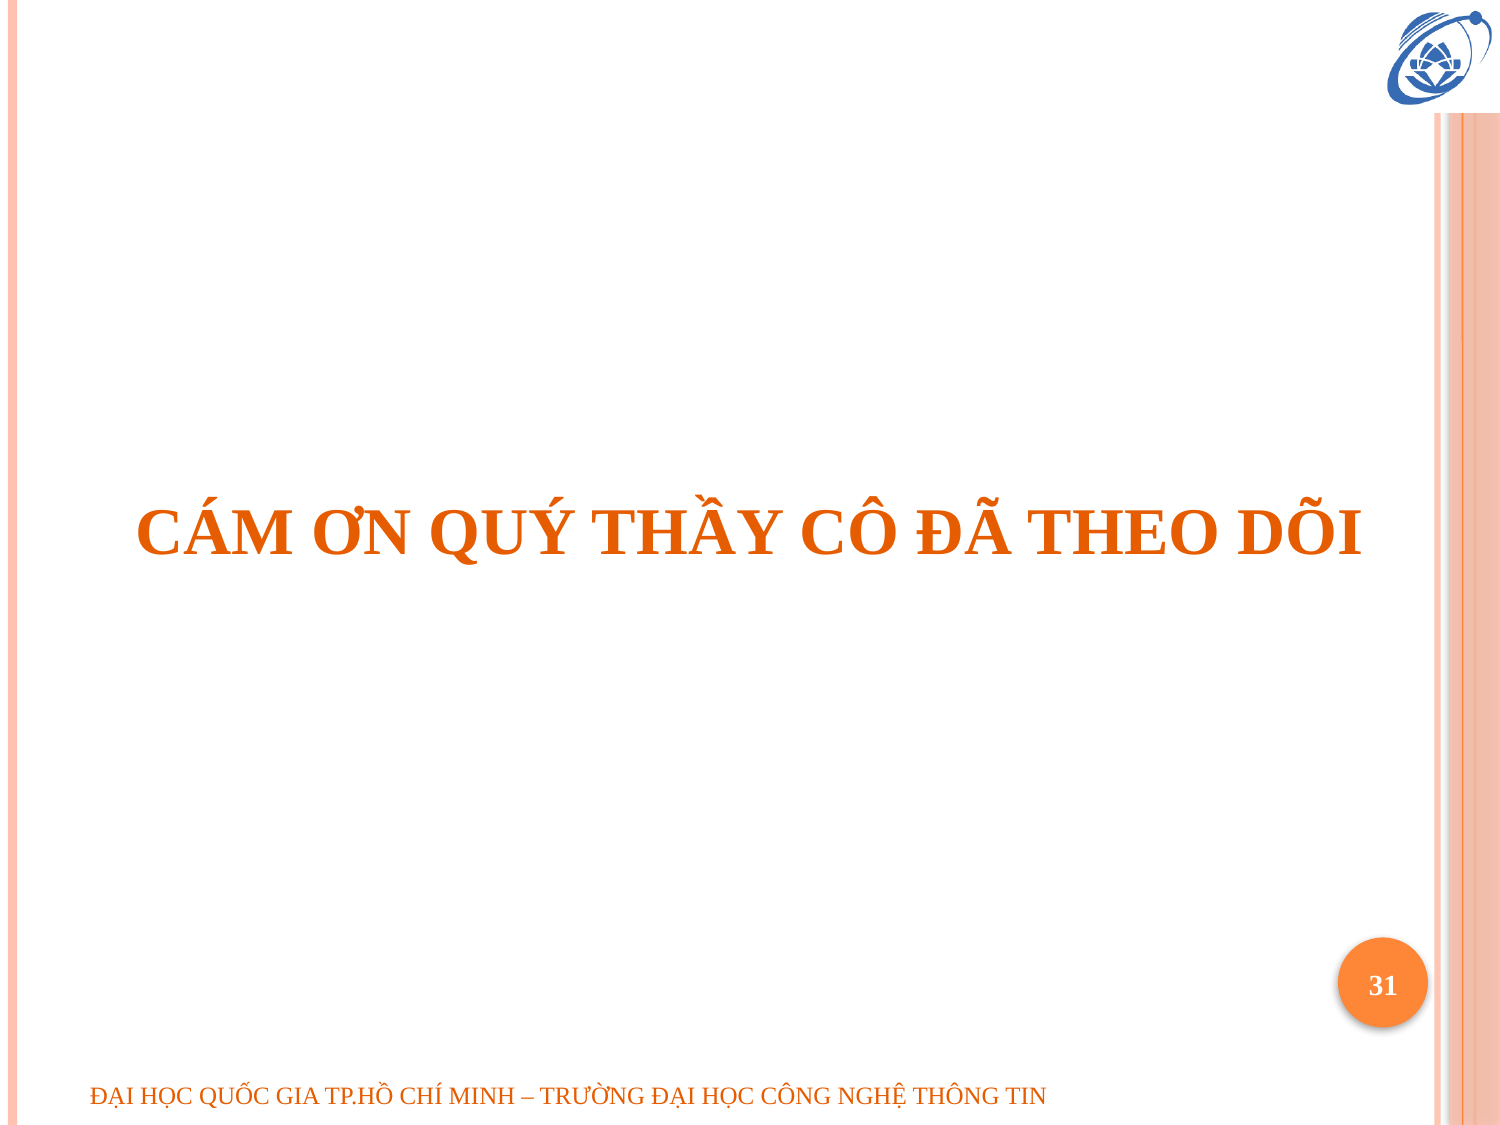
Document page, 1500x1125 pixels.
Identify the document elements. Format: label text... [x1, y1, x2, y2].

picture [1374, 0, 1500, 113]
title CÁM ƠN QUÝ THẦY CÔ ĐÃ THEO DÕI [62, 287, 1438, 575]
slide_number 31 [1333, 940, 1434, 1027]
footer ĐẠI HỌC QUỐC GIA TP.HỒ CHÍ MINH – TRƯỜNG ĐẠI HỌC CÔNG NGHỆ THÔNG TIN [75, 1065, 1238, 1125]
